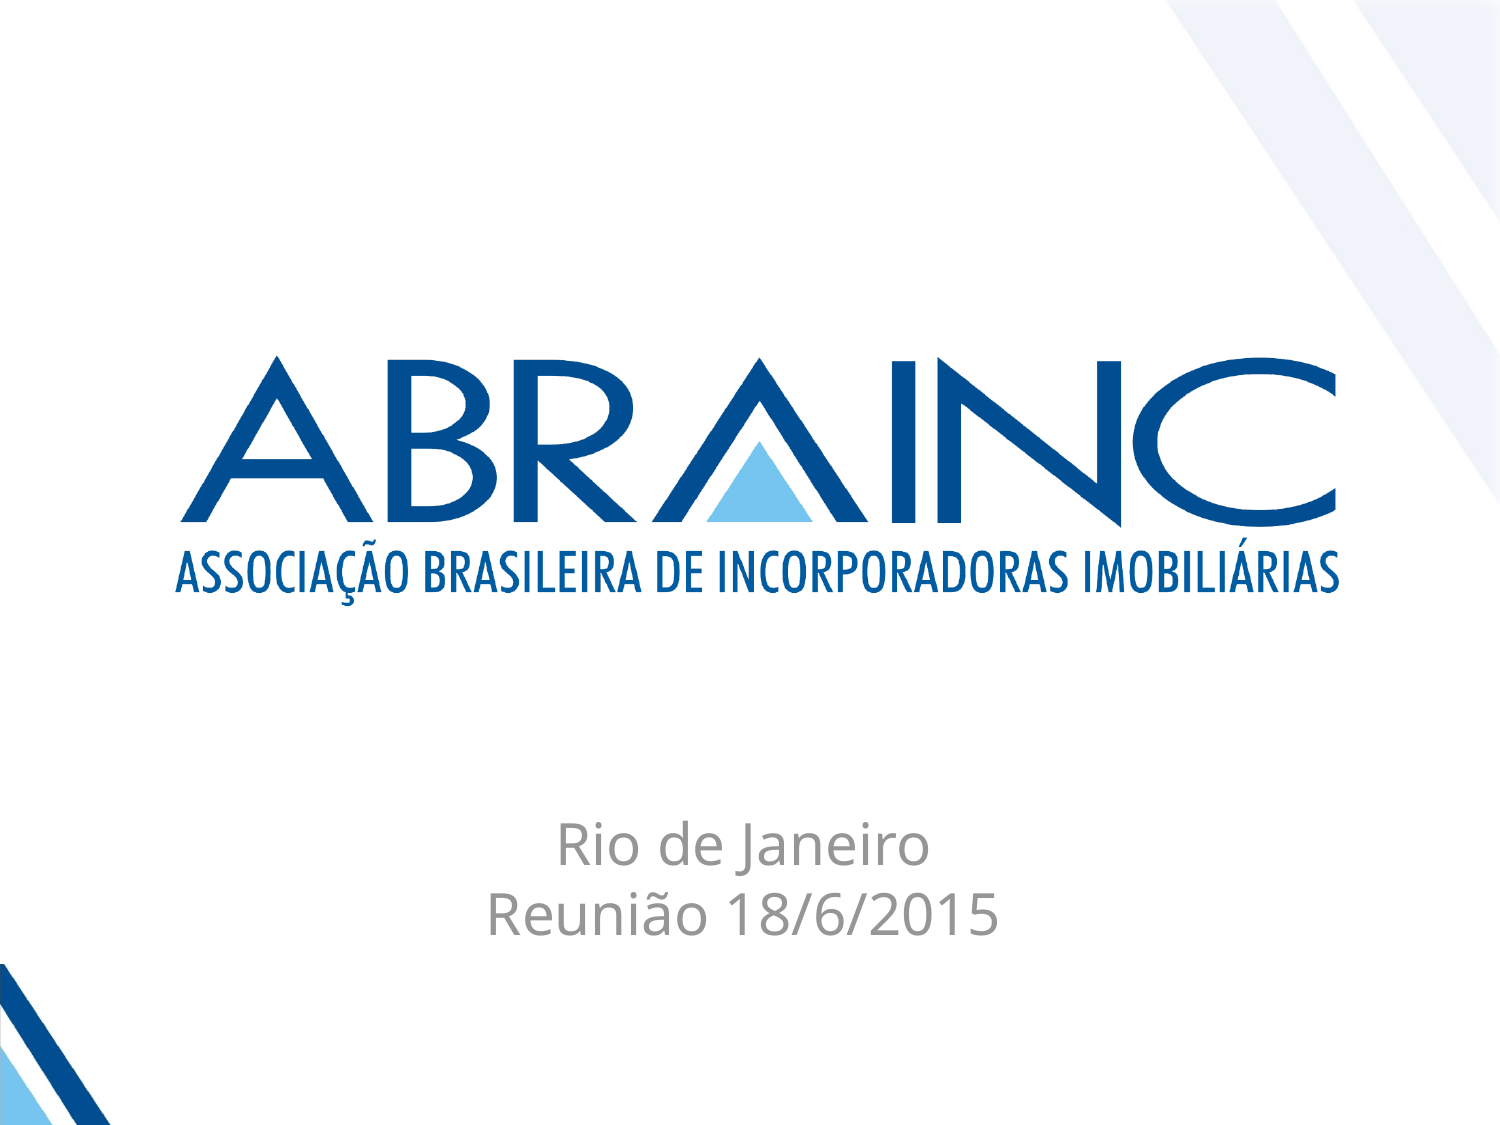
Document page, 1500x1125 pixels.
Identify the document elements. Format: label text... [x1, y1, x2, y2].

picture [159, 0, 1500, 611]
picture [0, 964, 148, 1125]
text_box Rio de Janeiro Reunião 18/6/2015 [112, 798, 1375, 956]
